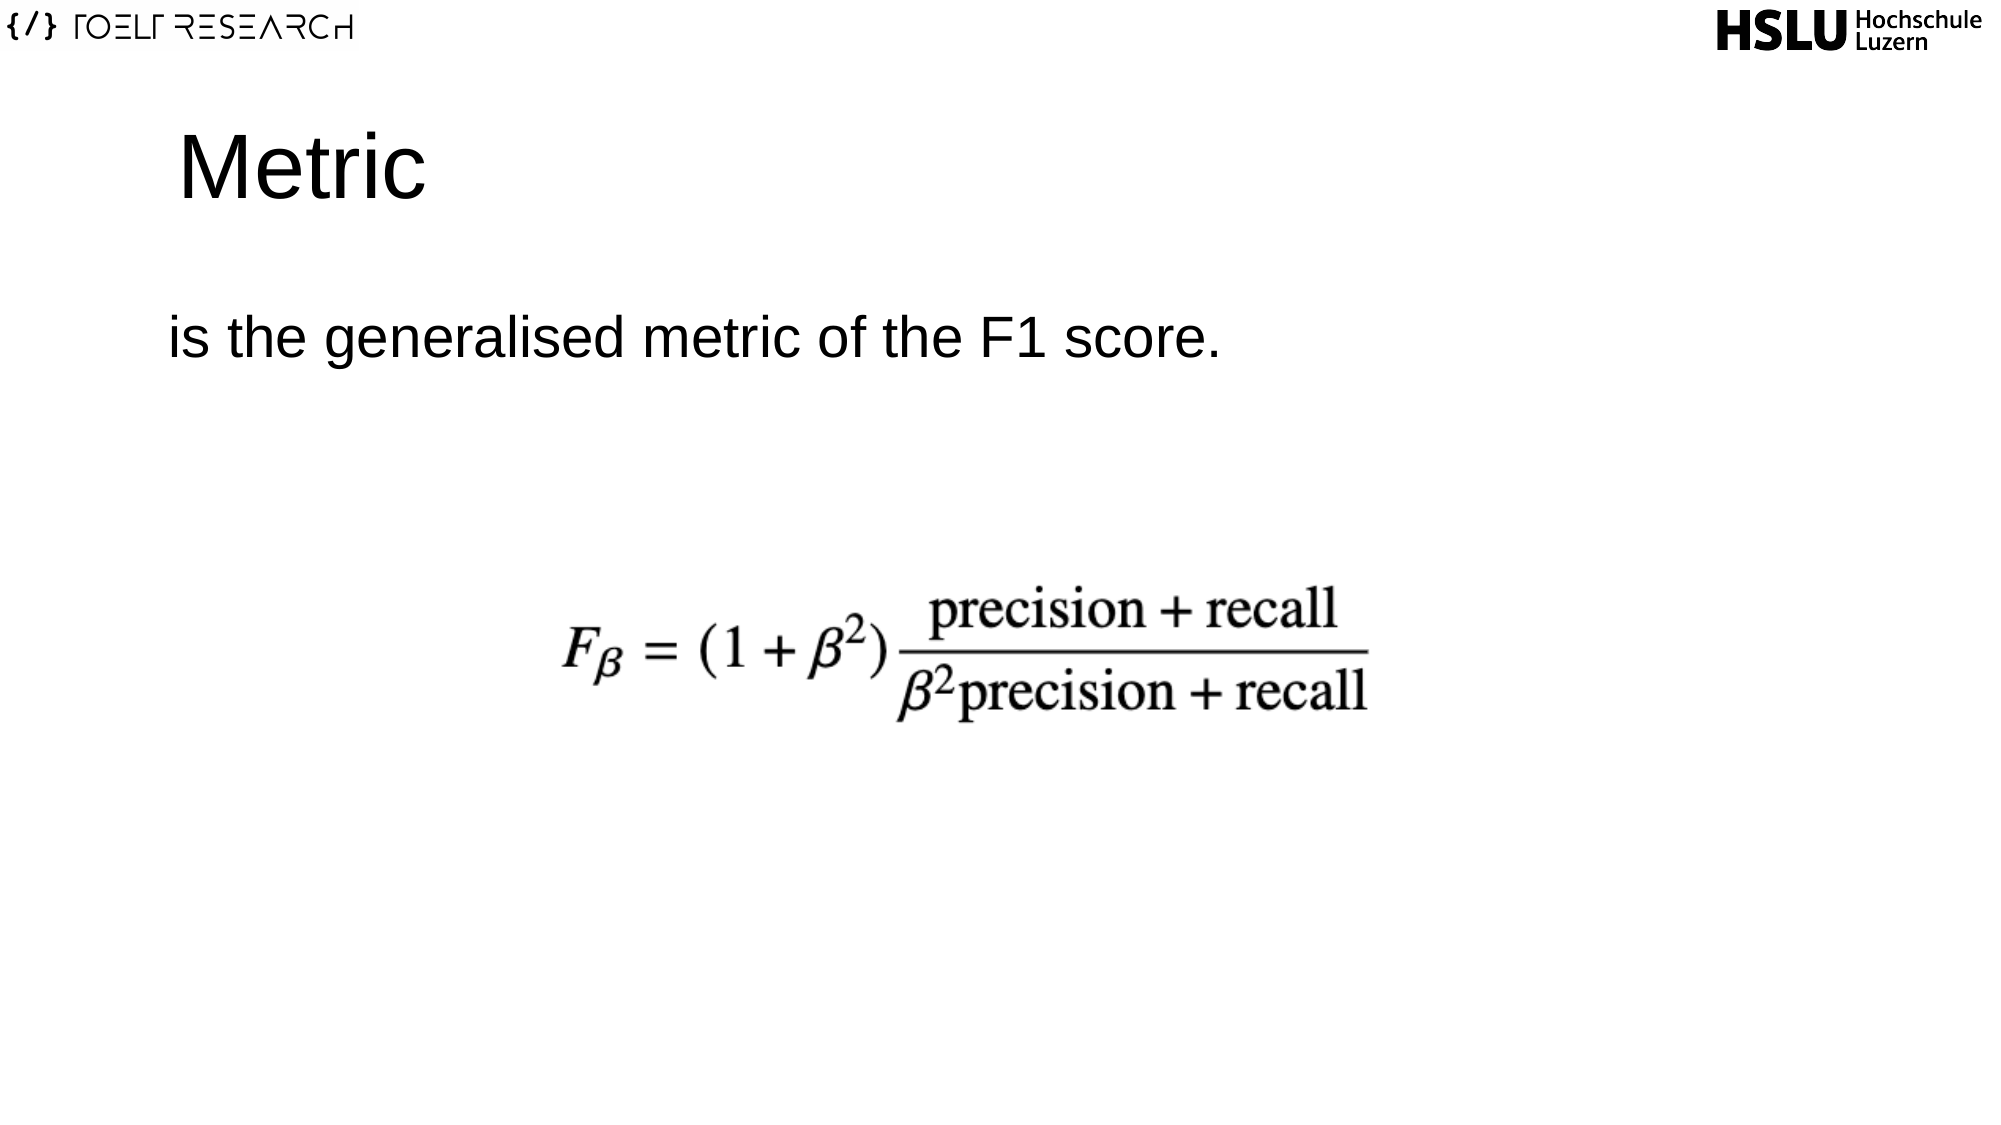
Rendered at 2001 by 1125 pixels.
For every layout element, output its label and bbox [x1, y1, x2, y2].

picture [0, 0, 359, 51]
picture [1717, 9, 1982, 51]
picture [513, 534, 1437, 762]
